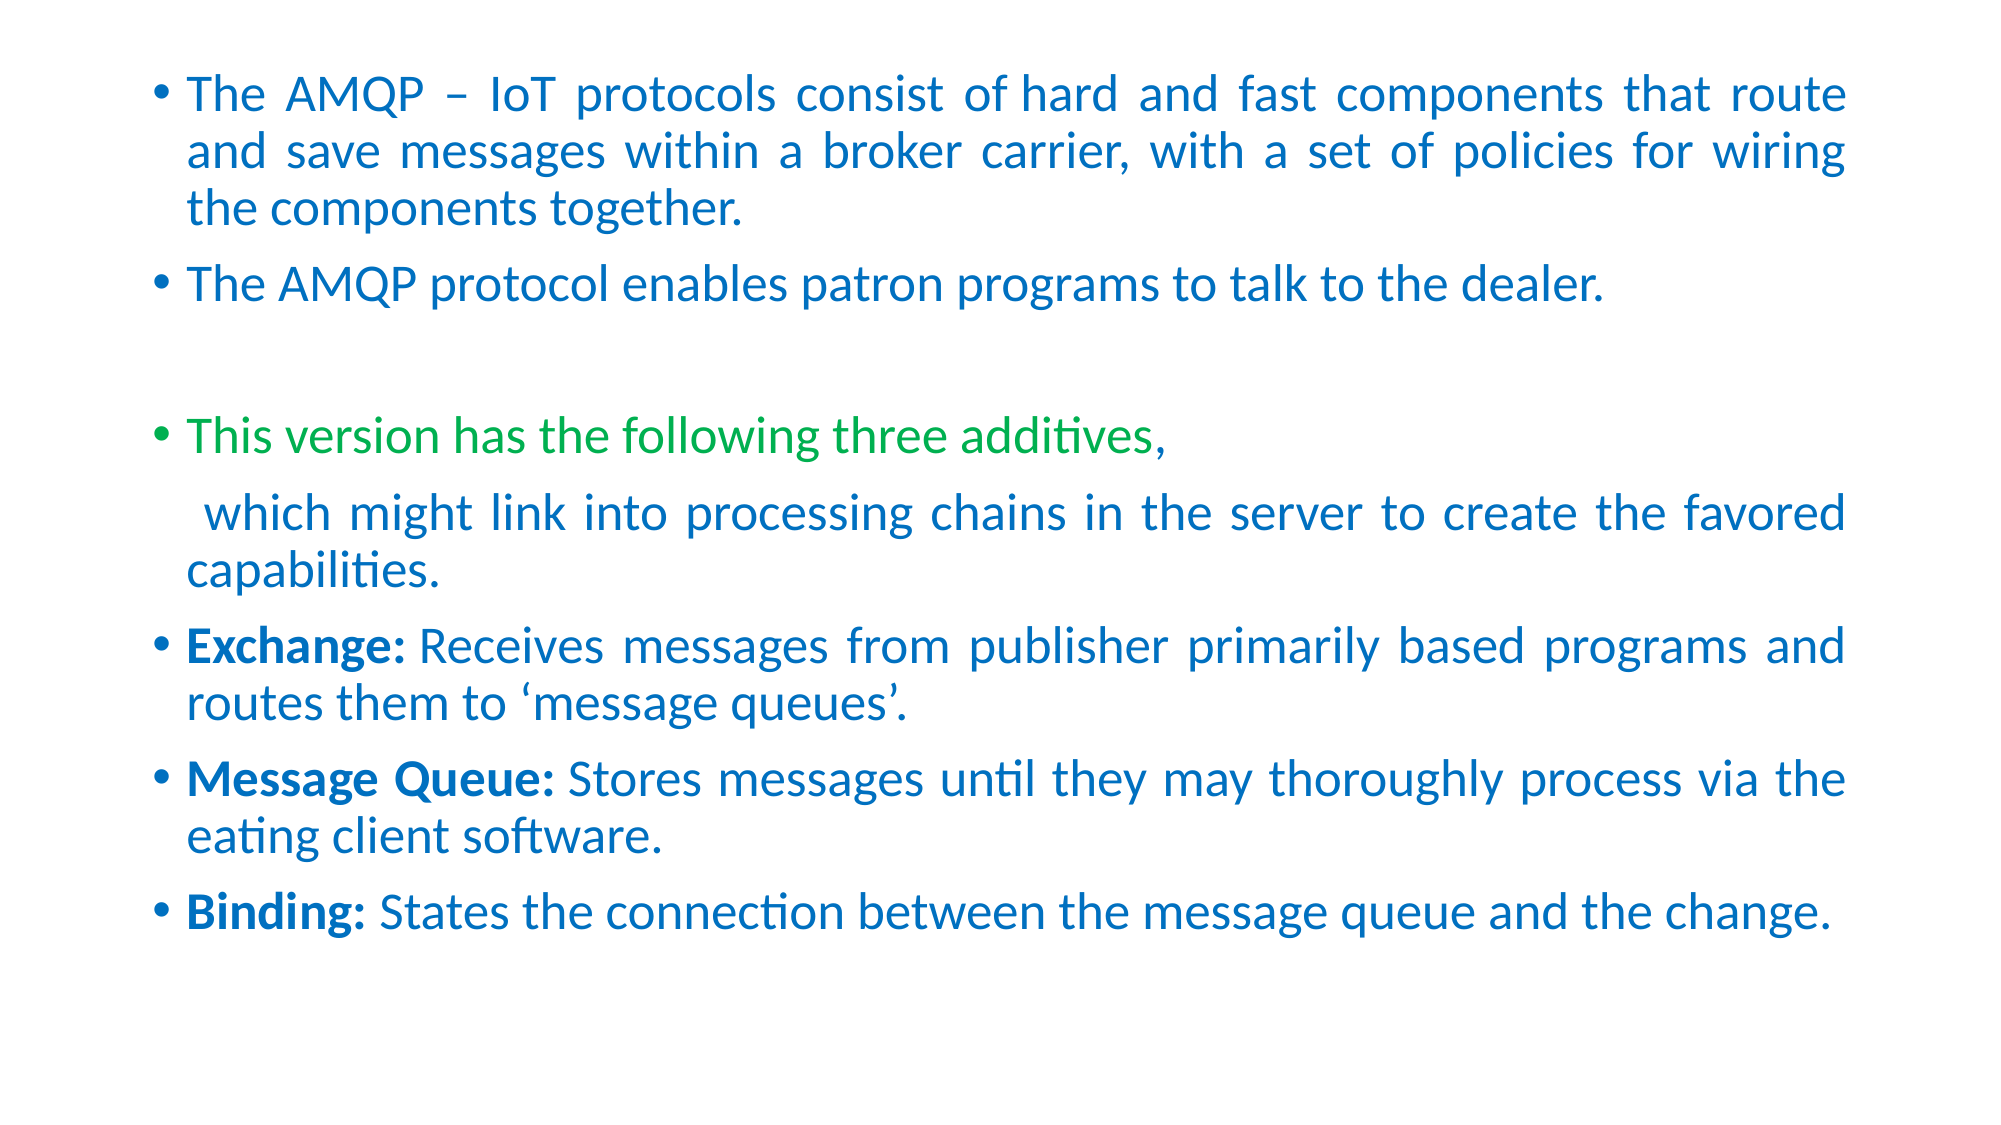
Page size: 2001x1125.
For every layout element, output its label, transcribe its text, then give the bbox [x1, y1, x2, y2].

list The AMQP – IoT protocols consist of hard and fast components that route and save messages within a broker carrier, with a set of policies for wiring the components together. The AMQP protocol enables patron programs to talk to the dealer. This version has the following three additives, which might link into processing chains in the server to create the favored capabilities. Exchange: Receives messages from publisher primarily based programs and routes them to ‘message queues’. Message Queue: Stores messages until they may thoroughly process via the eating client software. Binding: States the connection between the message queue and the change. [137, 57, 1863, 1014]
